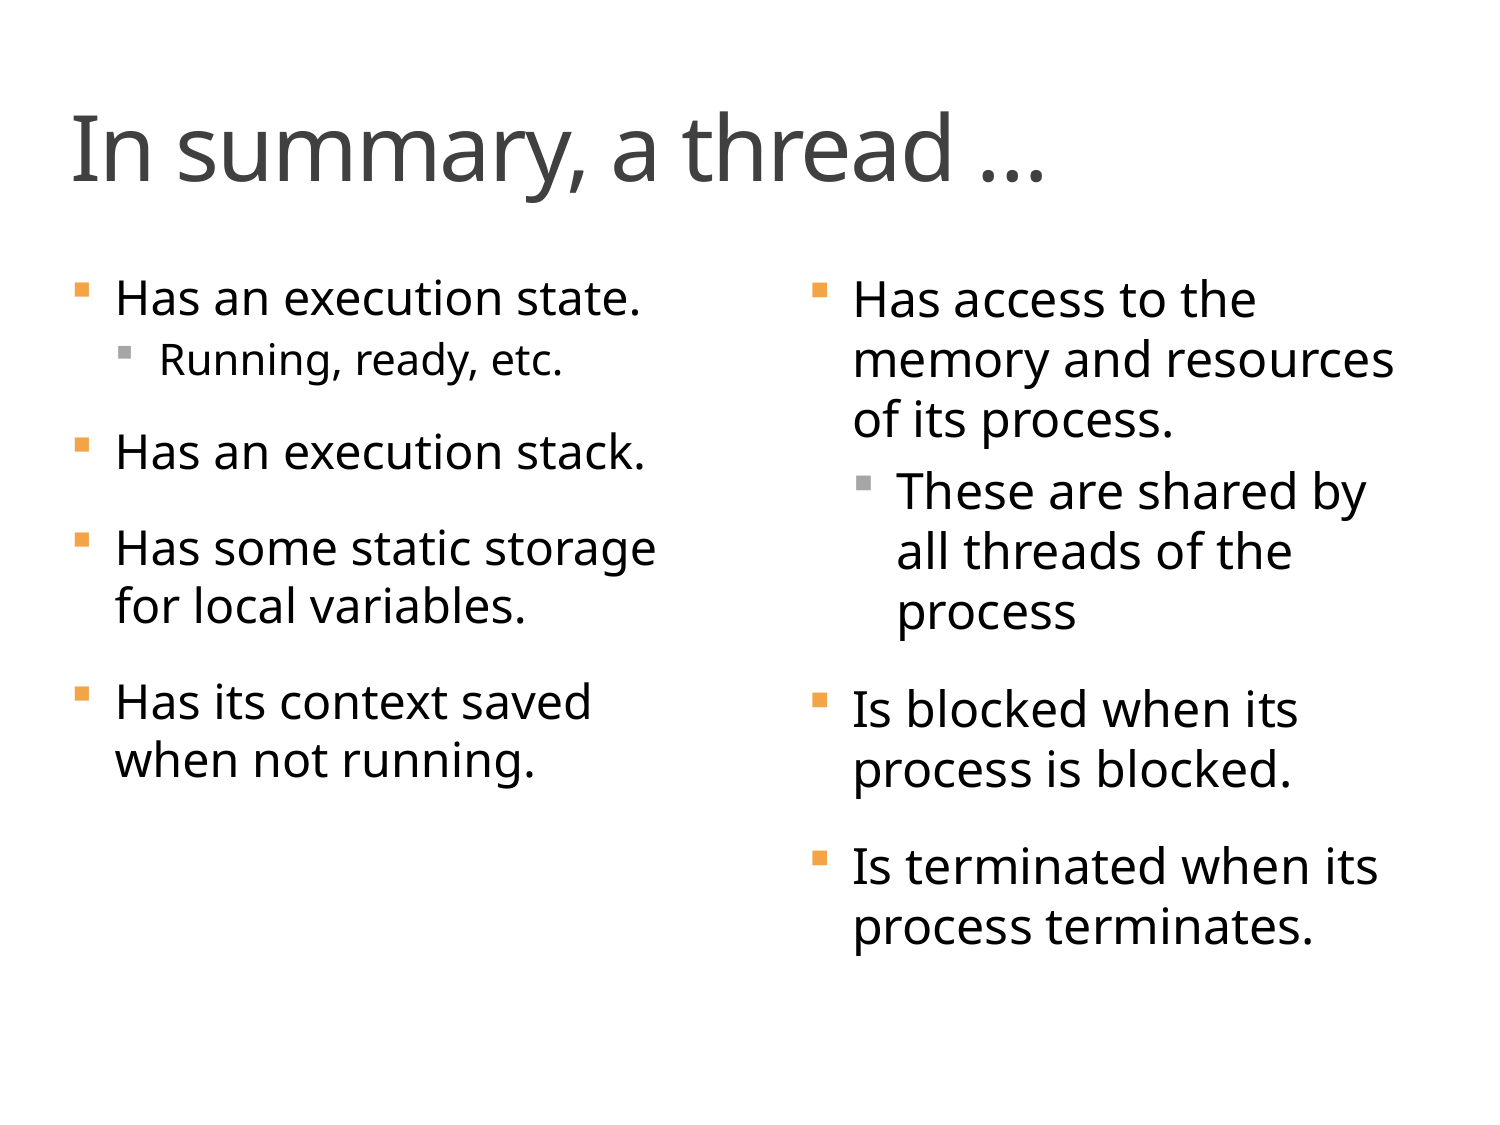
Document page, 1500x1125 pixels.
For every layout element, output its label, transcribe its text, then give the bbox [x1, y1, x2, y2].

list Has access to the memory and resources of its process. These are shared by all threads of the process Is blocked when its process is blocked. Is terminated when its process terminates. [808, 267, 1430, 1059]
list Has an execution state. Running, ready, etc. Has an execution stack. Has some static storage for local variables. Has its context saved when not running. [70, 267, 690, 1059]
title In summary, a thread … [70, 104, 1430, 238]
